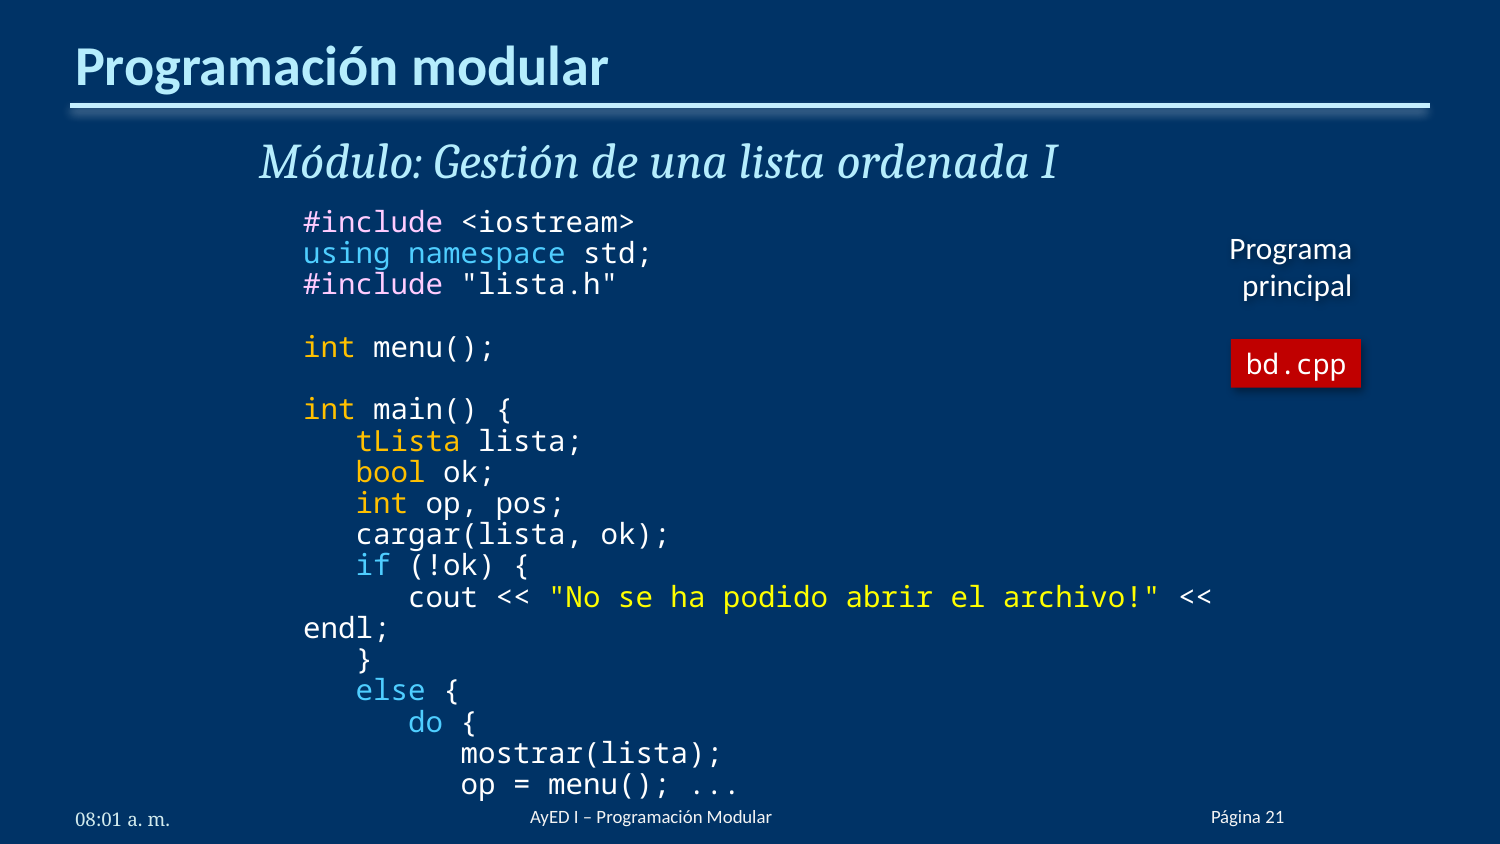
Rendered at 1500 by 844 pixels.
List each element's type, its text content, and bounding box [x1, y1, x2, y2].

list Módulo: Gestión de una lista ordenada I #include <iostream> using namespace std; #include "lista.h" int menu(); int main() { tLista lista; bool ok; int op, pos; cargar(lista, ok); if (!ok) { cout << "No se ha podido abrir el archivo!" << endl; } else { do { mostrar(lista); op = menu(); ... [243, 120, 1273, 750]
slide_number Página 21 [1136, 782, 1285, 827]
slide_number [75, 788, 425, 833]
text_box bd.cpp [1229, 337, 1363, 390]
title Programación modular [75, 35, 1425, 97]
footer AyED I – Programación Modular [529, 782, 1046, 827]
text_box Programa principal [1099, 218, 1369, 312]
